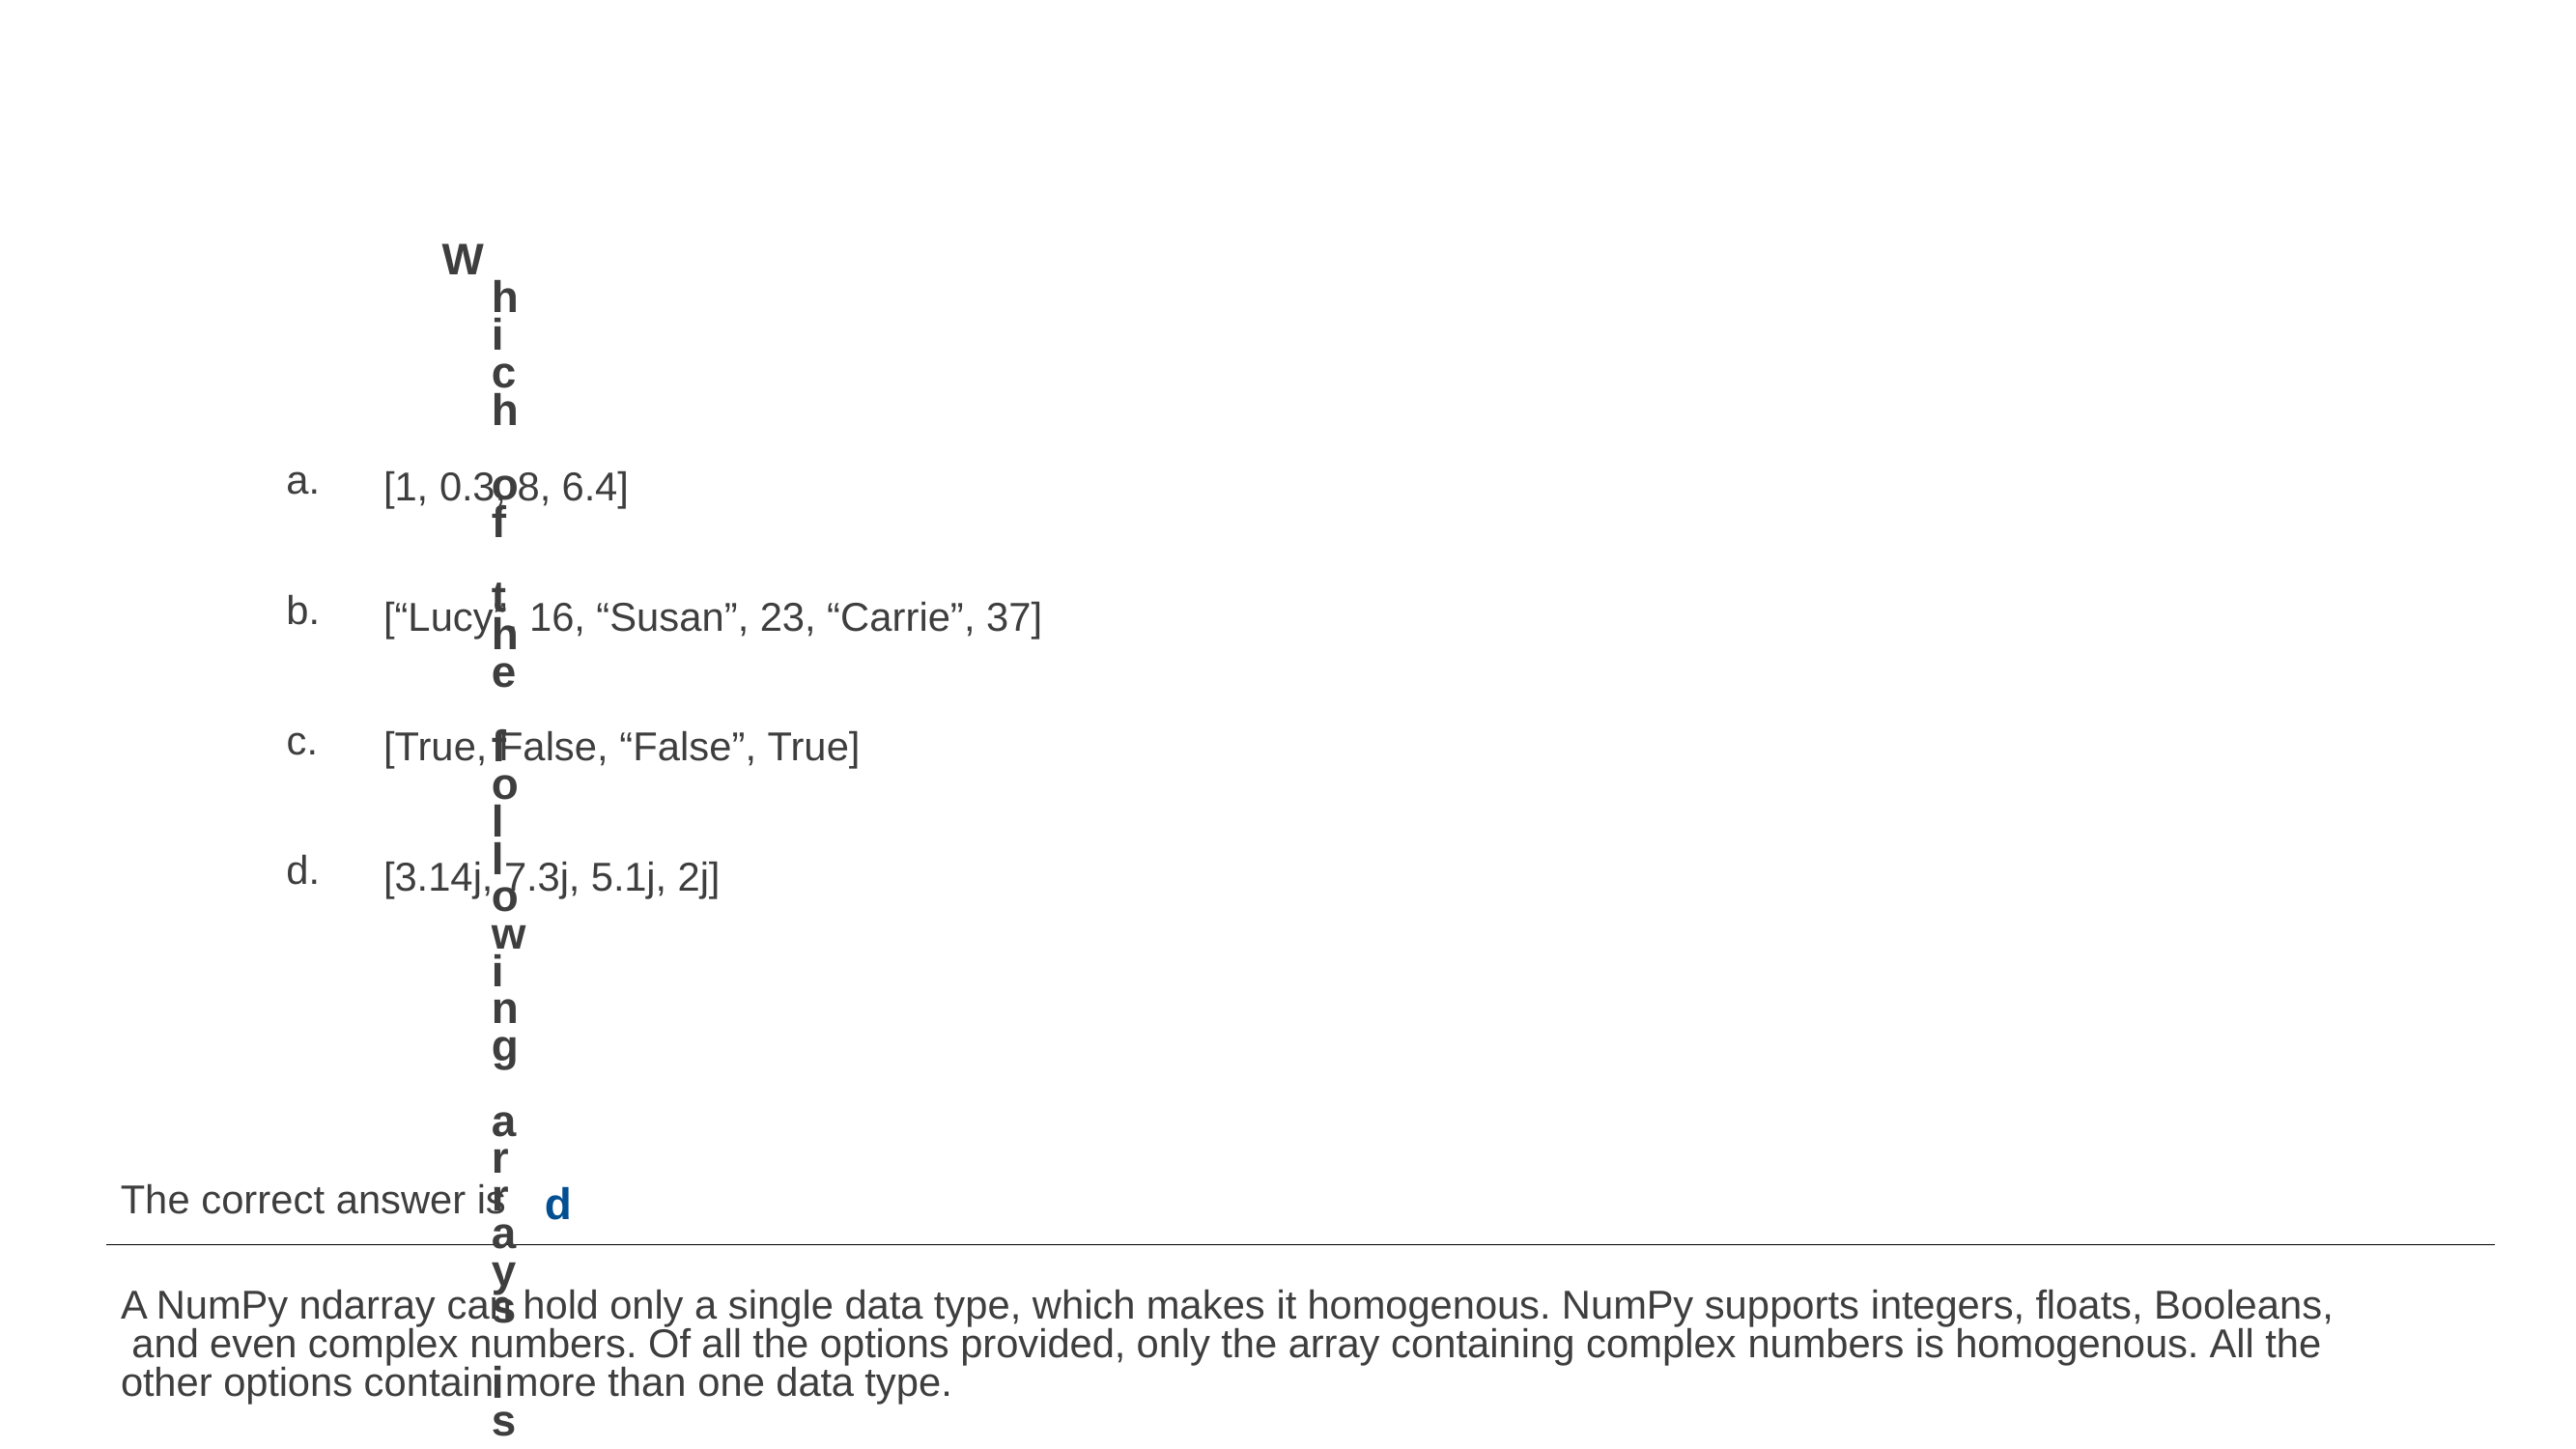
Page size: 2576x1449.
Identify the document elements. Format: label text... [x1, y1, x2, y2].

text_box [True, False, “False”, True] [382, 719, 864, 770]
text_box [1, 0.3, 8, 6.4] [382, 458, 632, 509]
text_box Knowledge Check Which of the following arrays is valid? 1 [225, 99, 1232, 1277]
text_box The correct answer is [118, 1171, 225, 1222]
text_box A NumPy ndarray can hold only a single data type, which makes it homogenous. NumPy supports integers, floats, Booleans, and even complex numbers. Of all the options provided, only the array containing complex numbers is homogenous. All the other options contain more than one data type. [118, 1277, 2339, 1406]
text_box d [542, 1173, 572, 1229]
text_box [“Lucy”, 16, “Susan”, 23, “Carrie”, 37] [382, 588, 1044, 639]
text_box Knowledge Check Which of the following arrays is valid? 1 [225, 1406, 1232, 1449]
text_box [3.14j, 7.3j, 5.1j, 2j] [382, 848, 723, 899]
